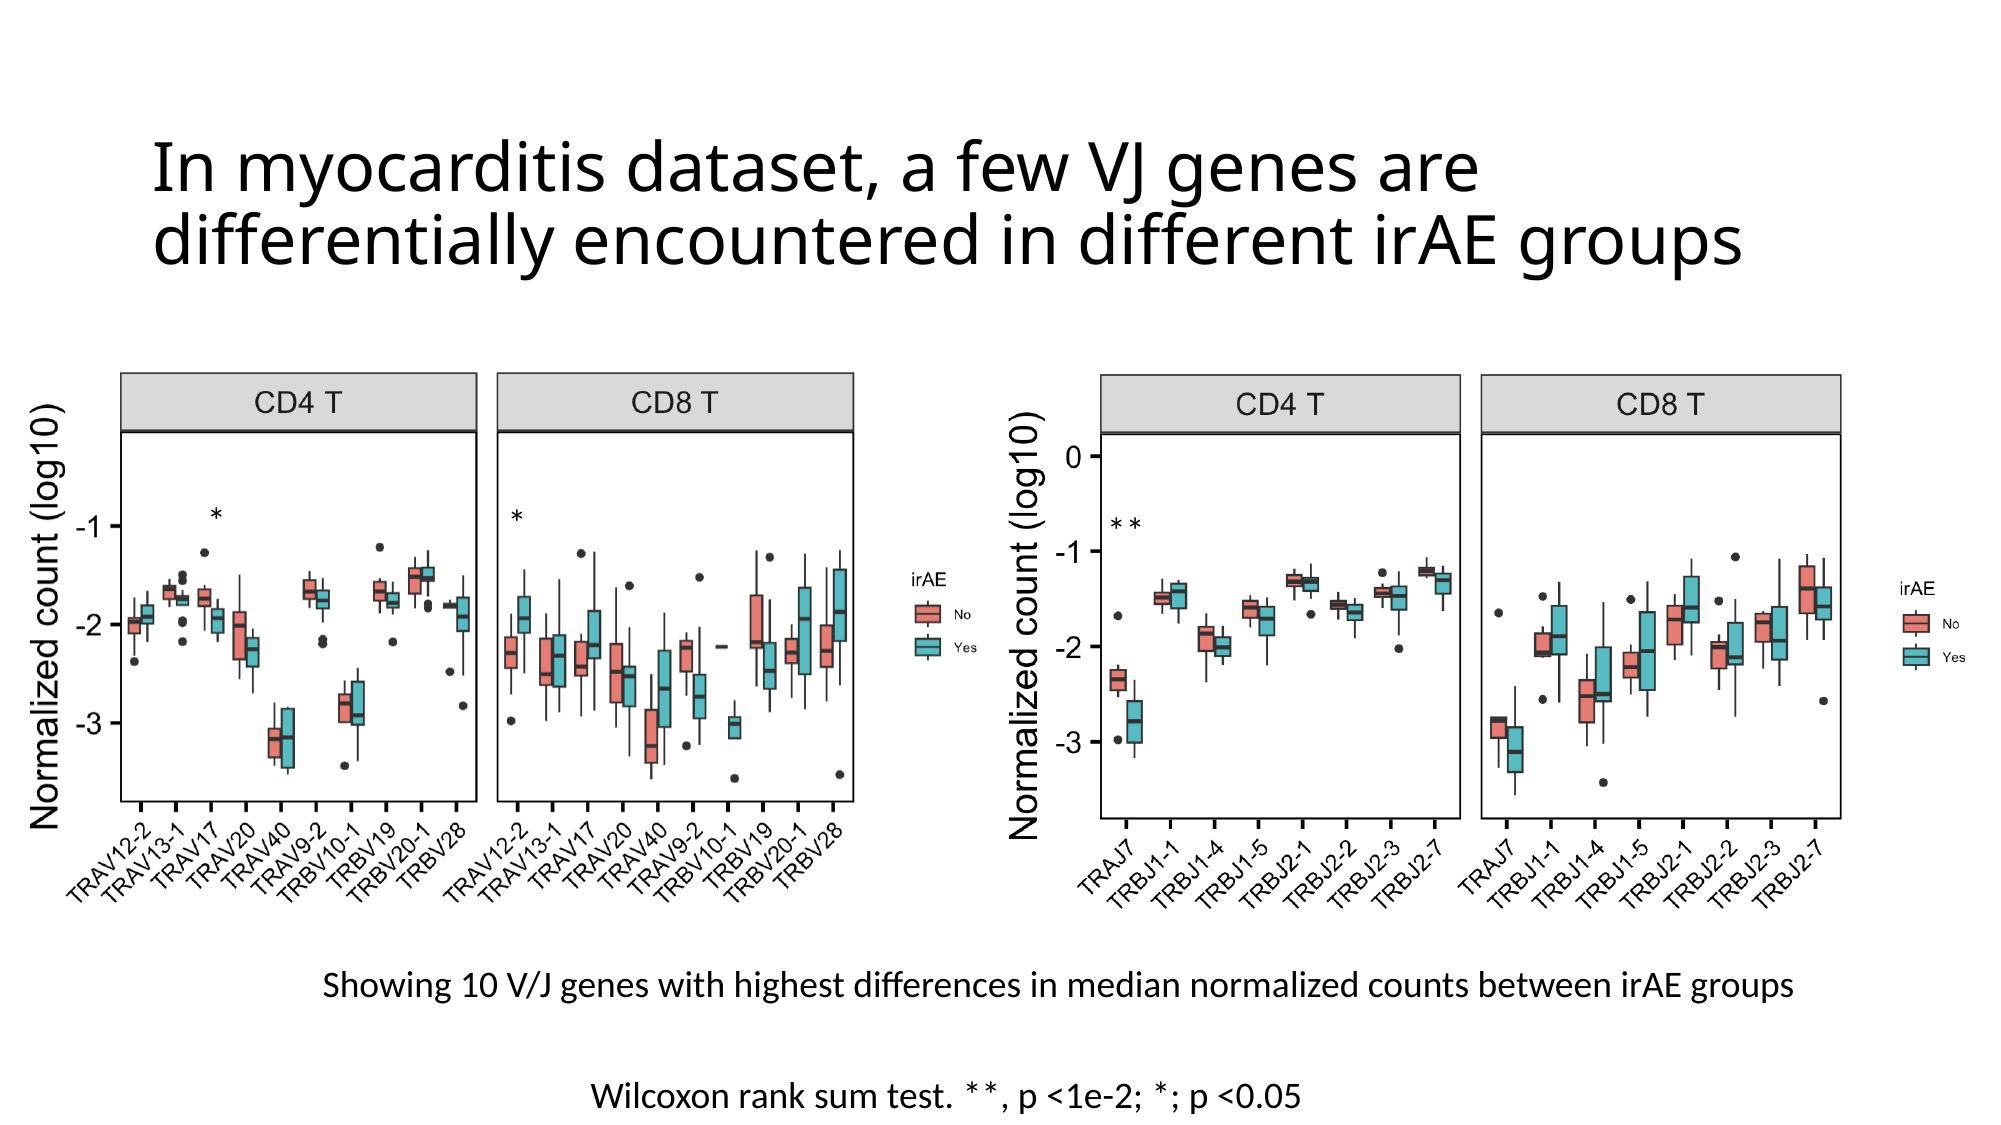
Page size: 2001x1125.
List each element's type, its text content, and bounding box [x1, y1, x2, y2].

title In myocarditis dataset, a few VJ genes are differentially encountered in different irAE groups [137, 97, 1863, 315]
picture [0, 353, 1993, 950]
text_box Wilcoxon rank sum test. **, p <1e-2; *; p <0.05 [575, 1063, 1318, 1124]
text_box Showing 10 V/J genes with highest differences in median normalized counts between irAE groups [307, 952, 1812, 1013]
